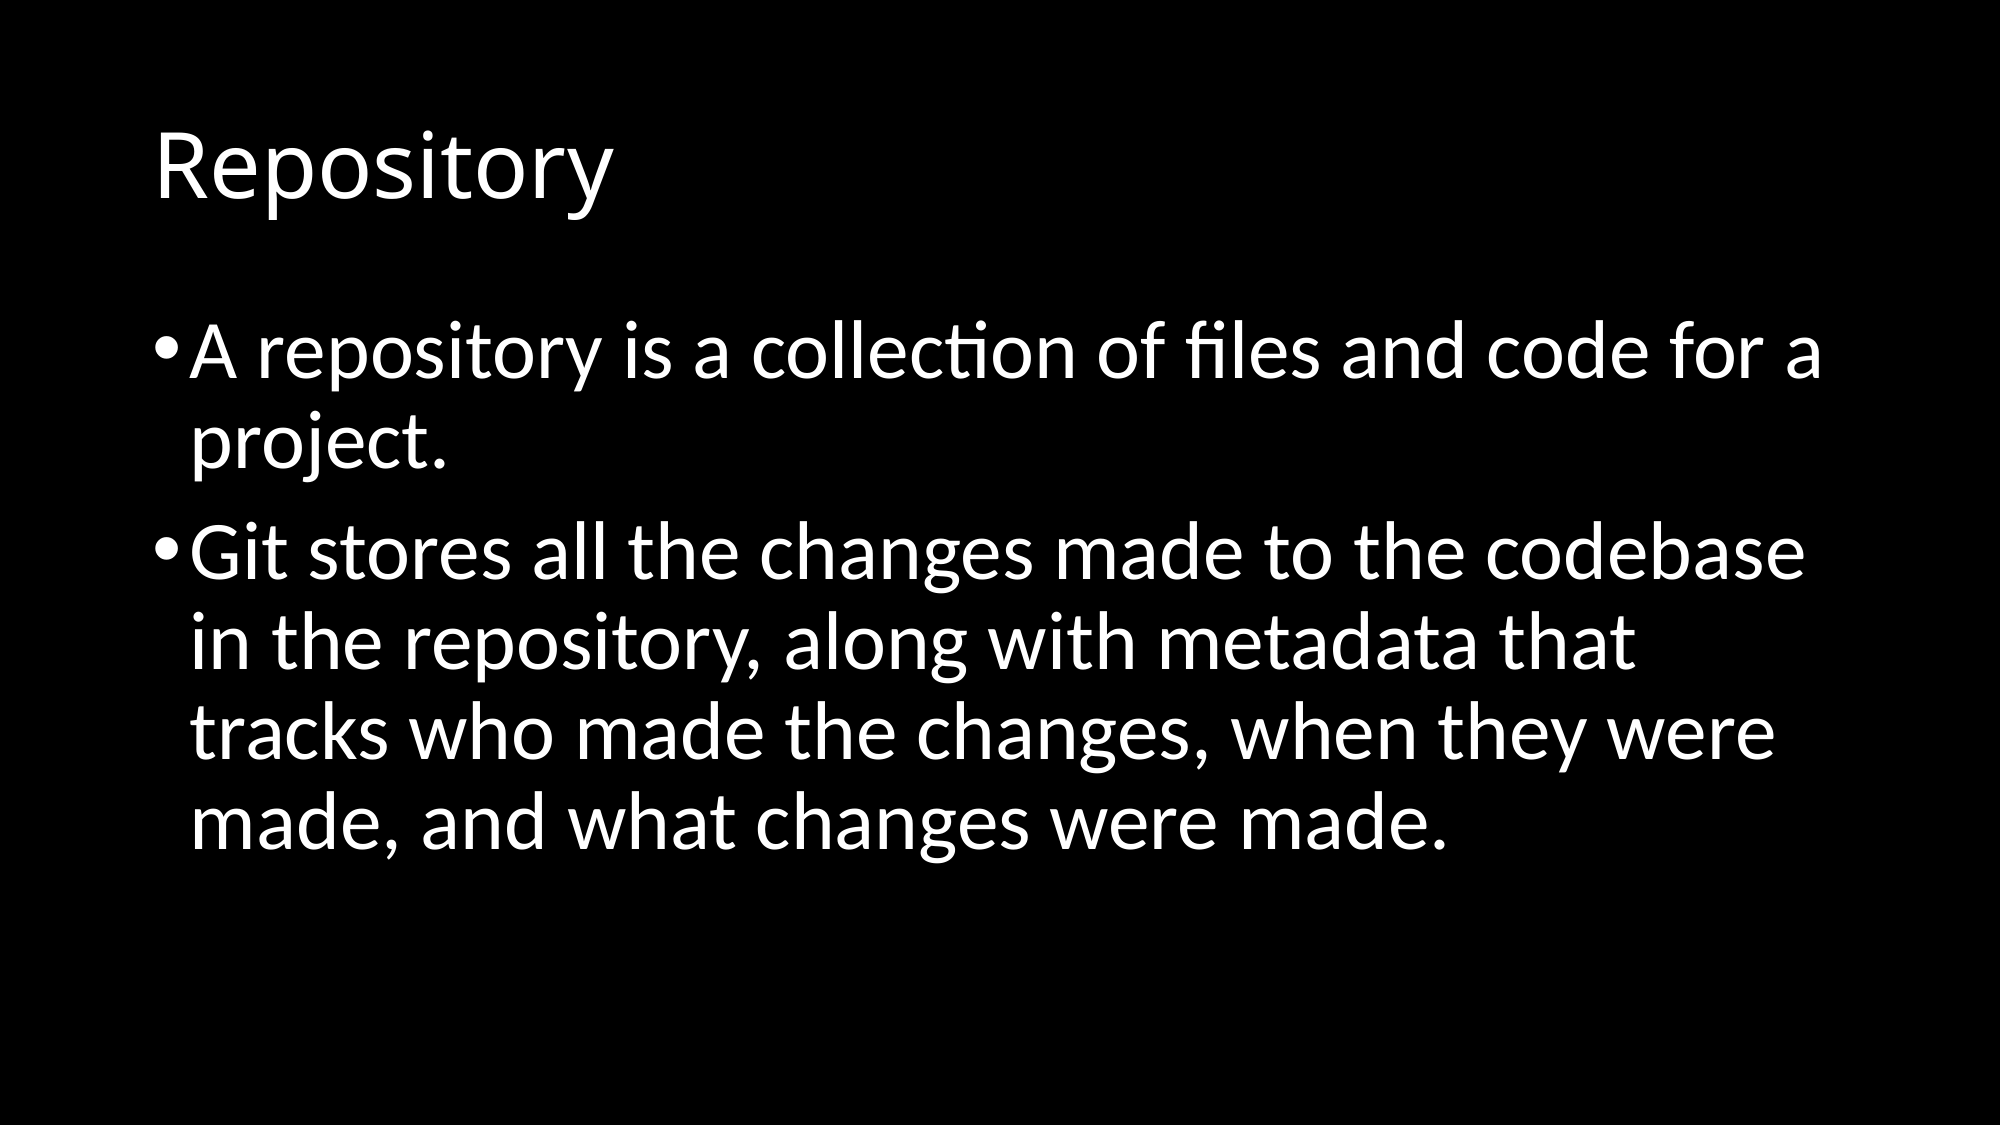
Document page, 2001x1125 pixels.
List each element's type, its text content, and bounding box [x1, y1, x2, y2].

list A repository is a collection of files and code for a project. Git stores all the changes made to the codebase in the repository, along with metadata that tracks who made the changes, when they were made, and what changes were made. [137, 299, 1863, 1014]
title Repository [137, 59, 1863, 278]
